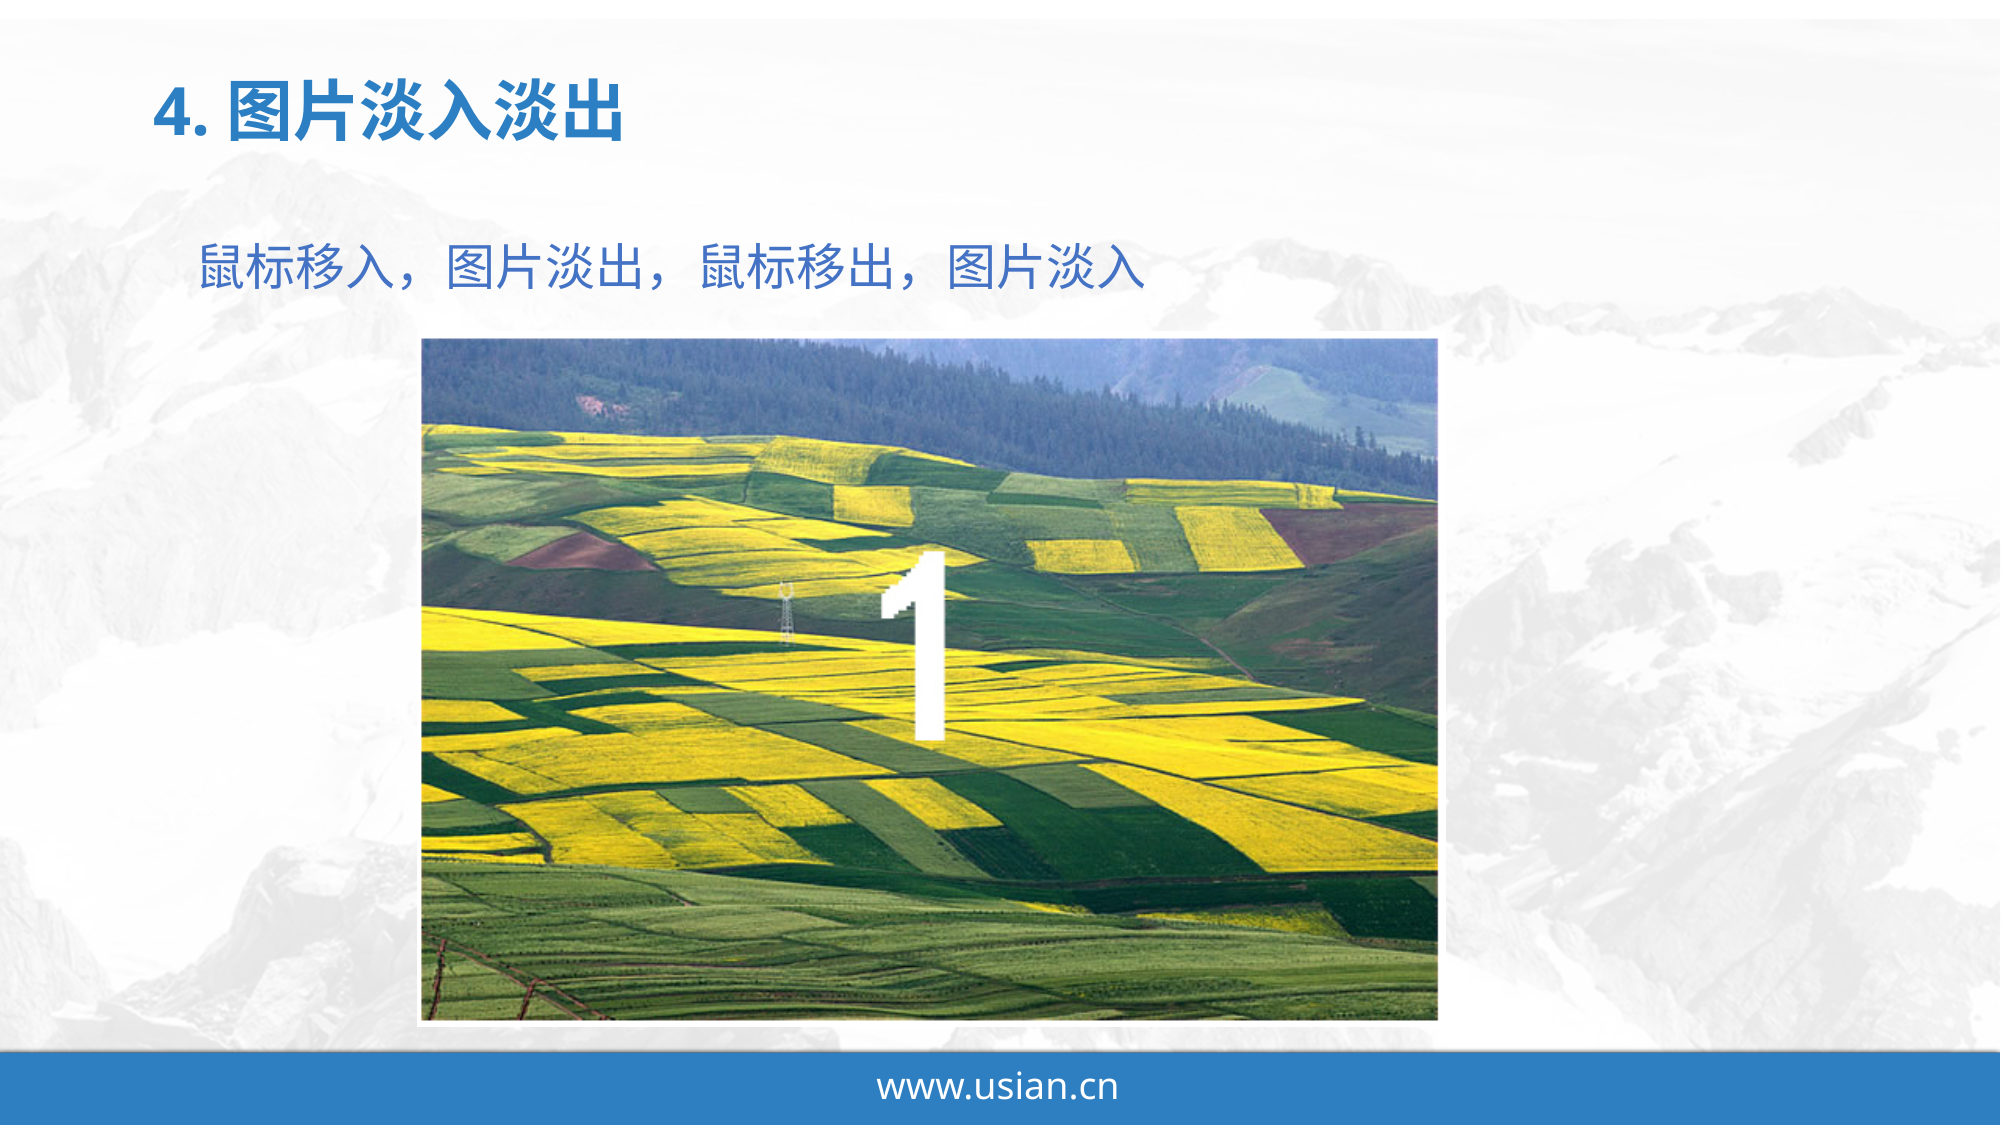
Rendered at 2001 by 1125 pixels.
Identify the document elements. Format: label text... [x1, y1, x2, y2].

list [55, 197, 1808, 1047]
text_box 鼠标移入，图片淡出，鼠标移出，图片淡入 [181, 227, 1336, 303]
picture [0, 0, 2001, 1125]
title 4.图片淡入淡出 [138, 59, 1202, 168]
